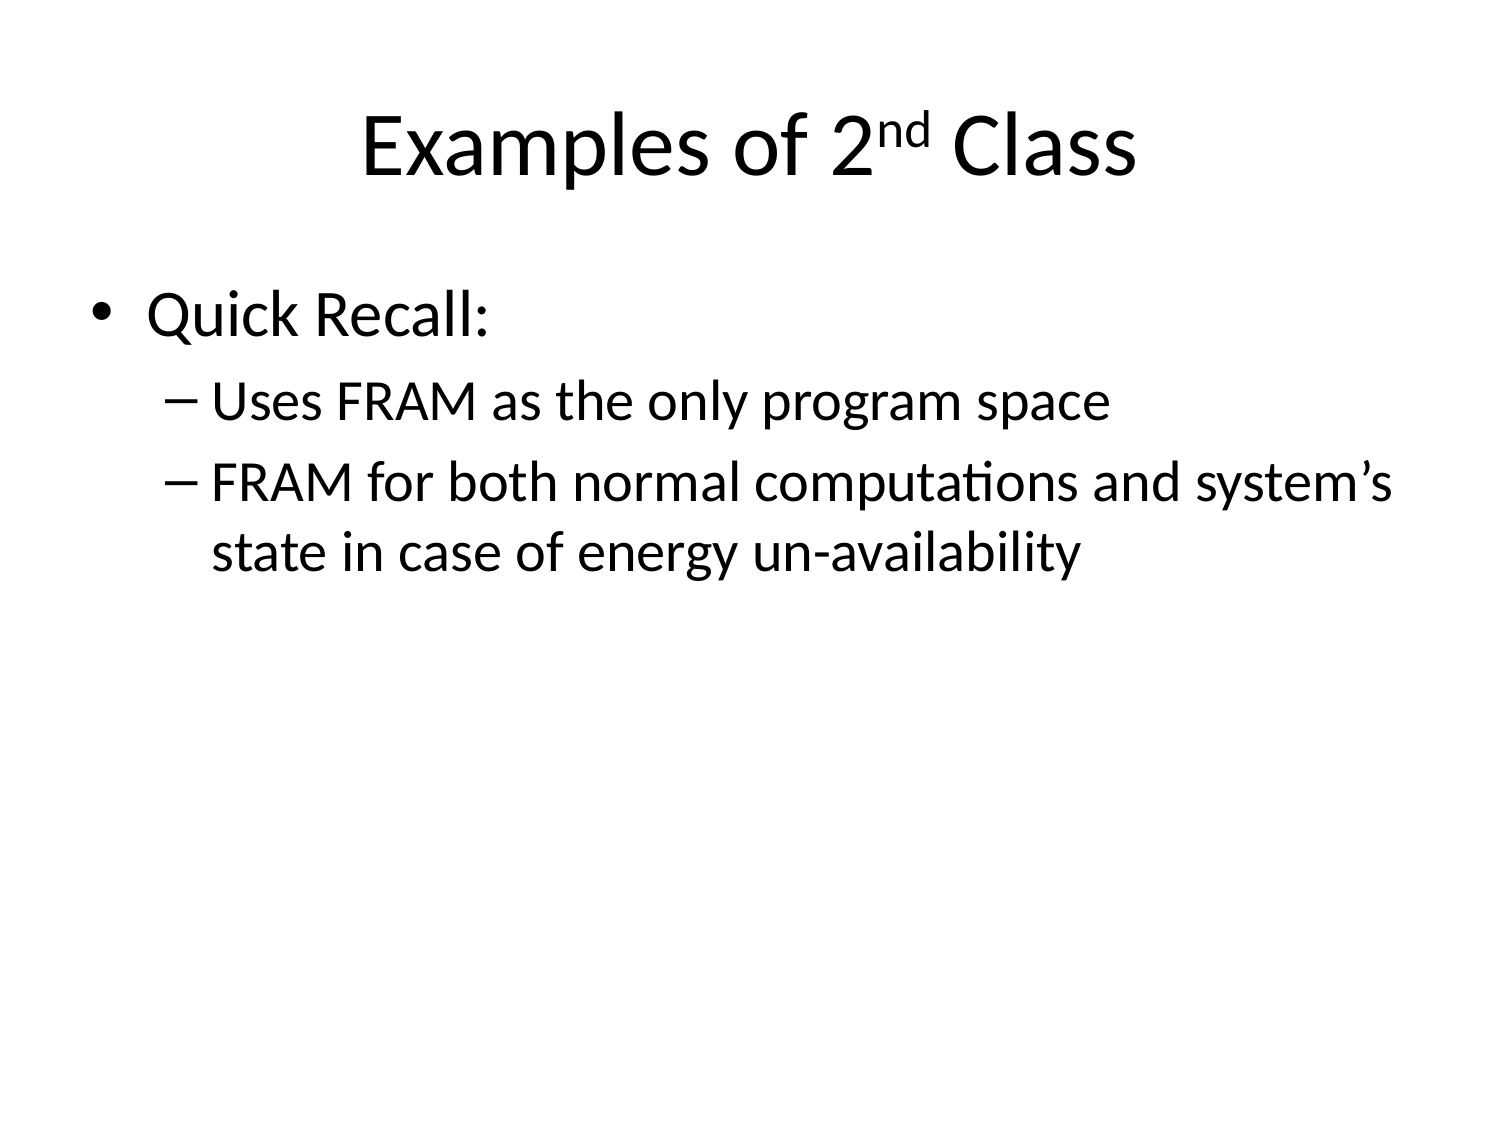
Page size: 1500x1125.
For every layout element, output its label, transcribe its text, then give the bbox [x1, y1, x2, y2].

title Examples of 2nd Class [75, 45, 1425, 233]
list Quick Recall: Uses FRAM as the only program space FRAM for both normal computations and system’s state in case of energy un-availability [75, 262, 1425, 1005]
